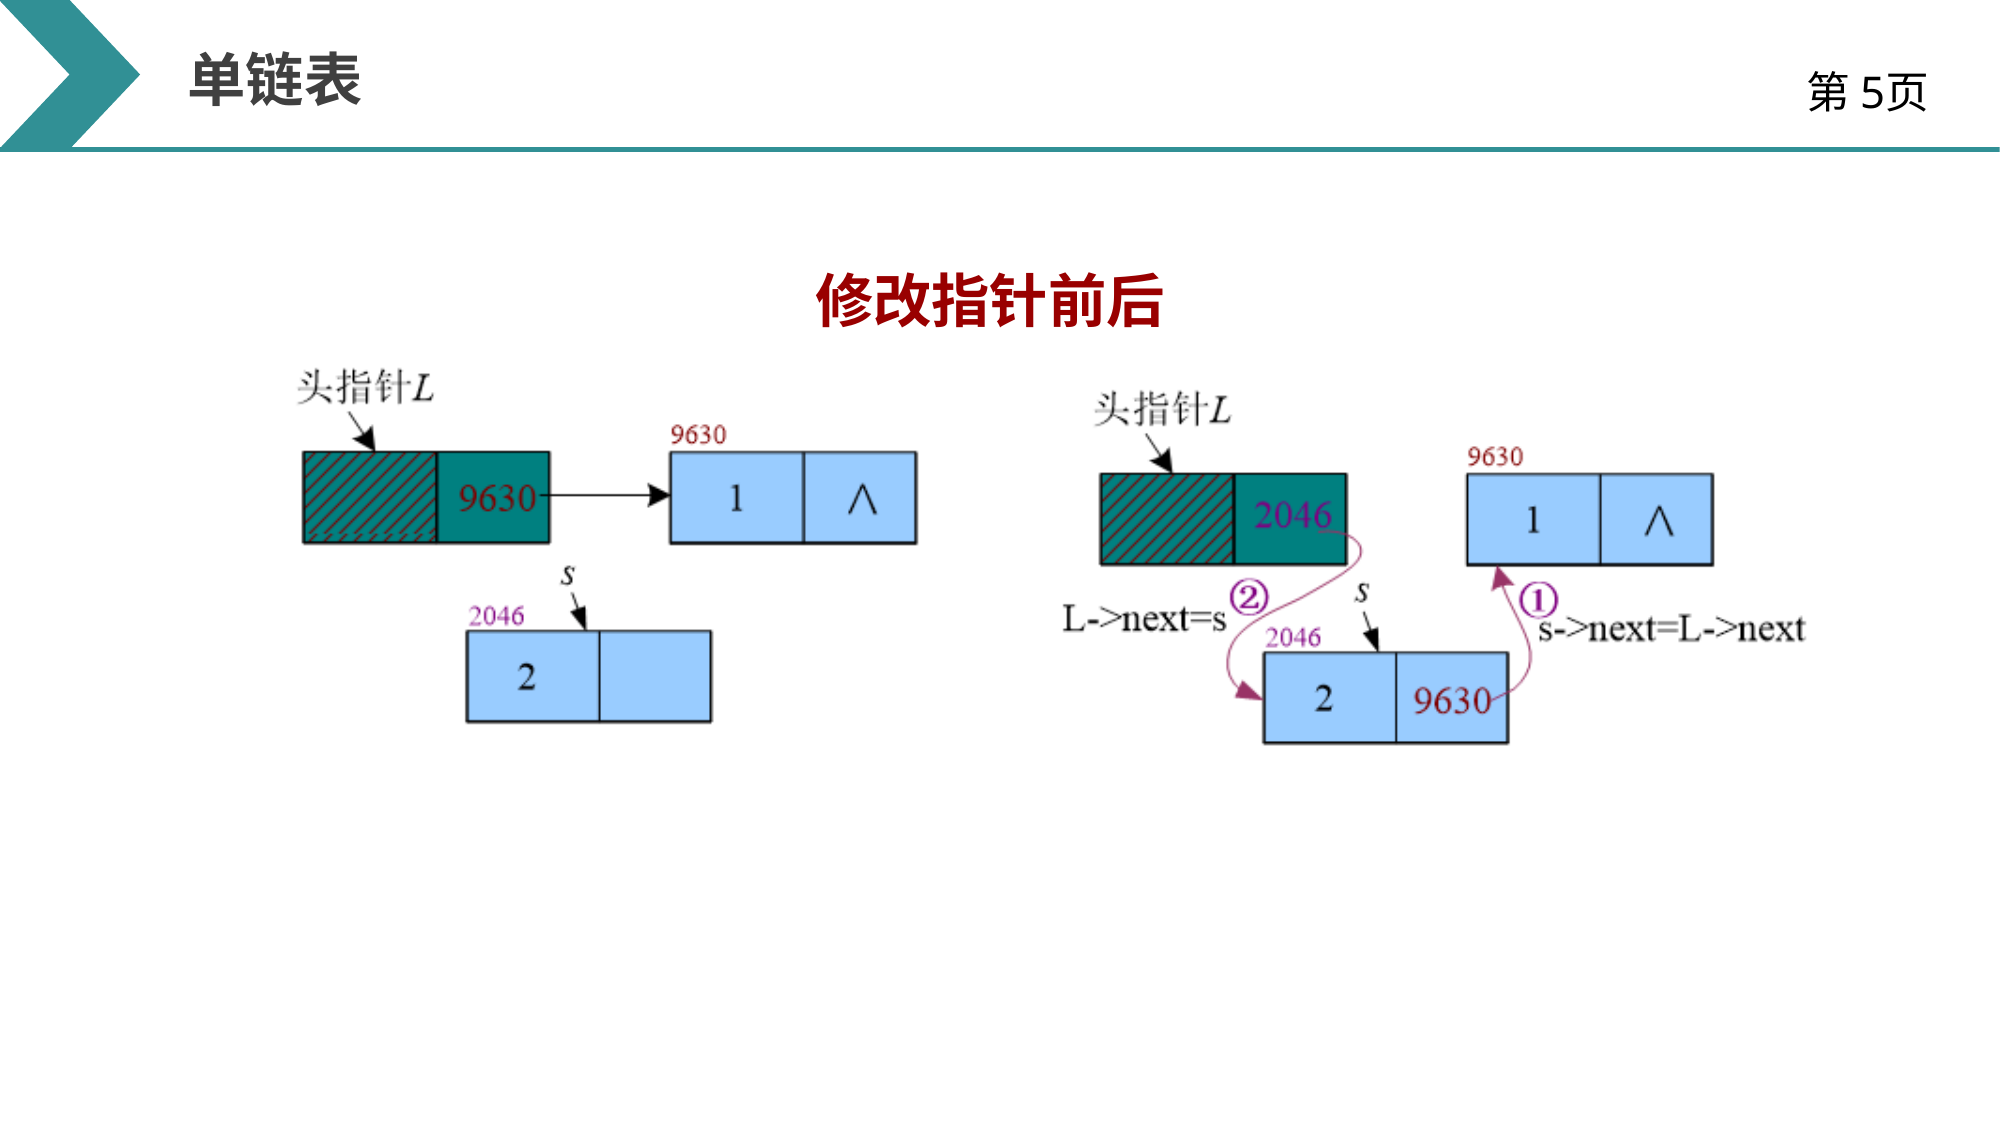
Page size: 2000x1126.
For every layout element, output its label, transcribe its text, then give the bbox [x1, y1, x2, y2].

picture [1058, 385, 1814, 755]
text_box 修改指针前后 [800, 221, 1180, 342]
text_box [0, 0, 142, 148]
picture [290, 361, 926, 730]
text_box 单链表 [173, 35, 823, 121]
